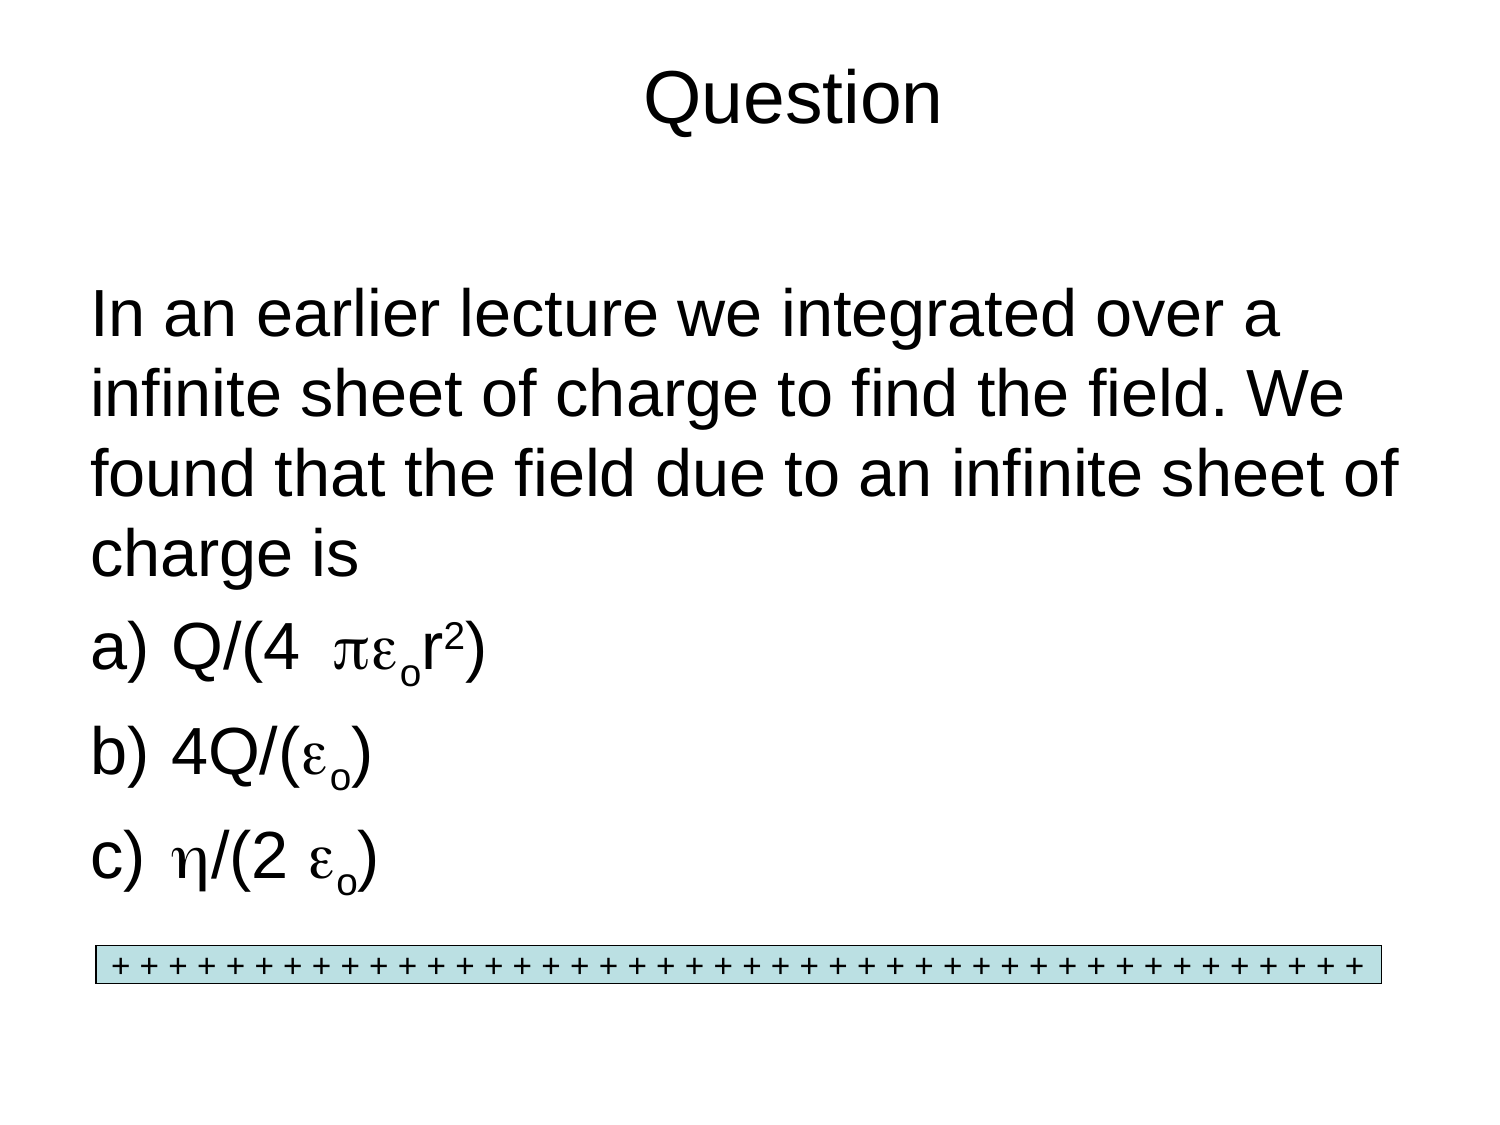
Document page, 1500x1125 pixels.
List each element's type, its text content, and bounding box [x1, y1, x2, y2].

list In an earlier lecture we integrated over a infinite sheet of charge to find the field. We found that the field due to an infinite sheet of charge is Q/(4or2) 4Q/(o) /(2 o) [74, 262, 1426, 1006]
text_box + + + + + + + + + + + + + + + + + + + + + + + + + + + + + + + + + + + + + + + + + + + + [95, 945, 1382, 984]
title Question [262, 0, 1326, 188]
